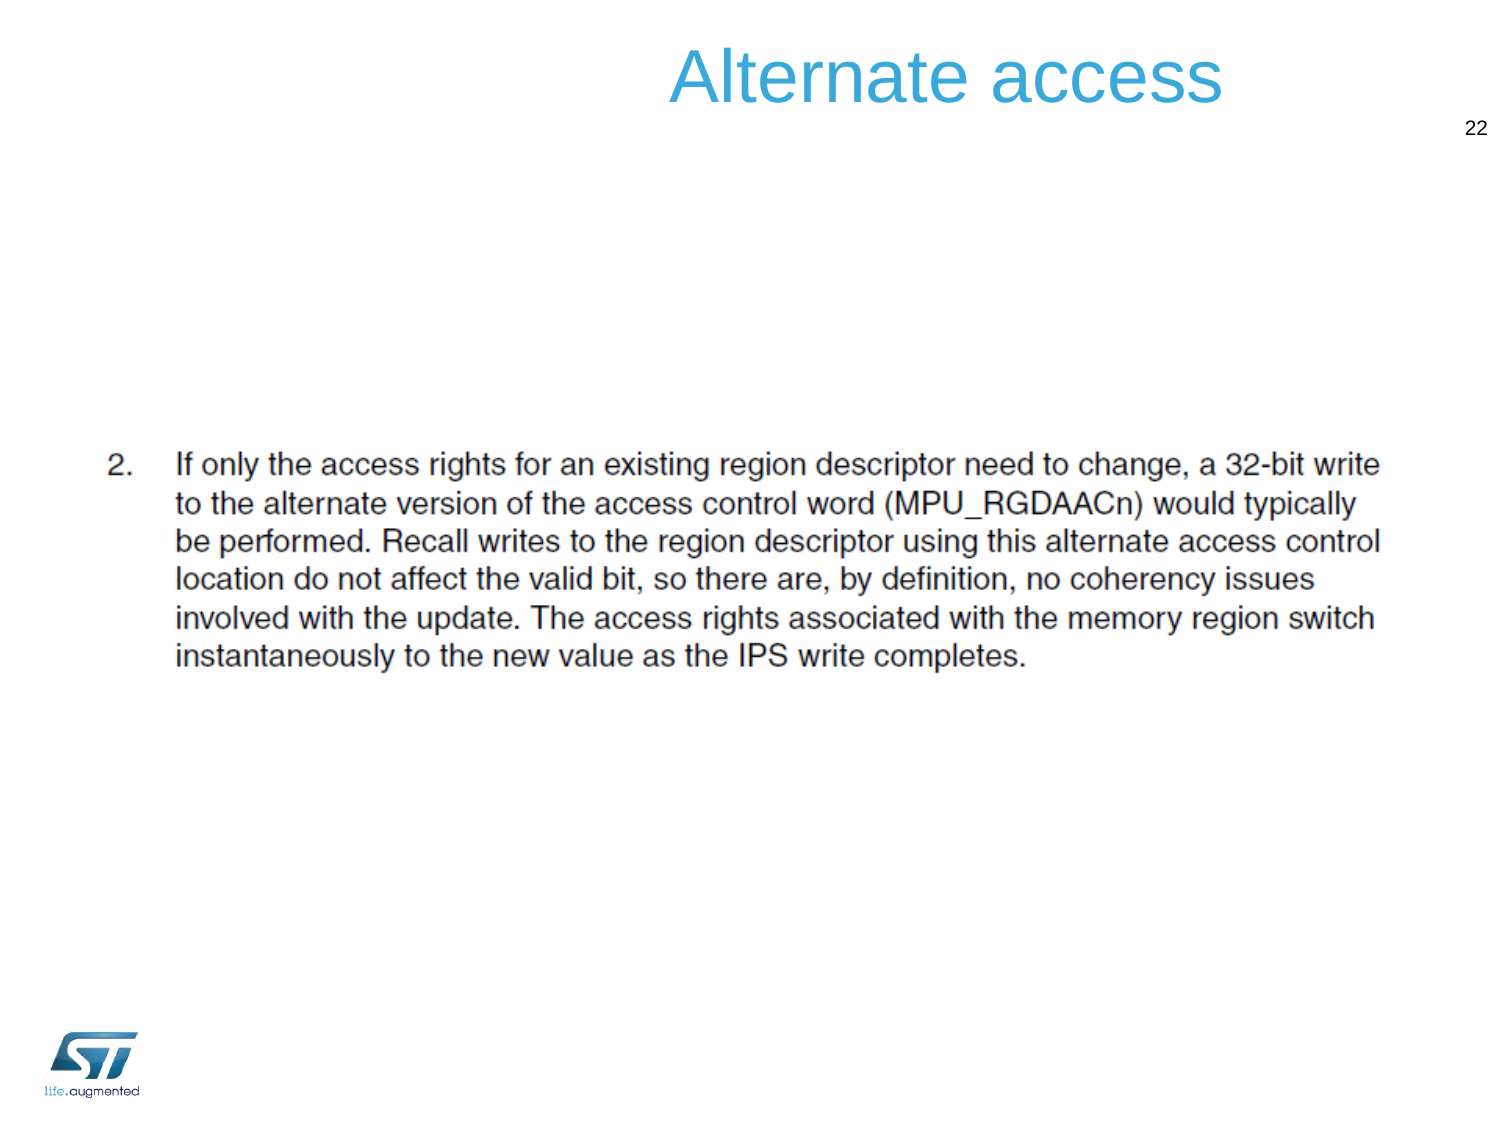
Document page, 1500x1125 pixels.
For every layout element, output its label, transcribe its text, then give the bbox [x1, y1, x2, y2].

title Alternate access [14, 16, 1240, 130]
picture [90, 444, 1410, 681]
picture [37, 1022, 147, 1104]
slide_number 22 [1413, 111, 1500, 144]
